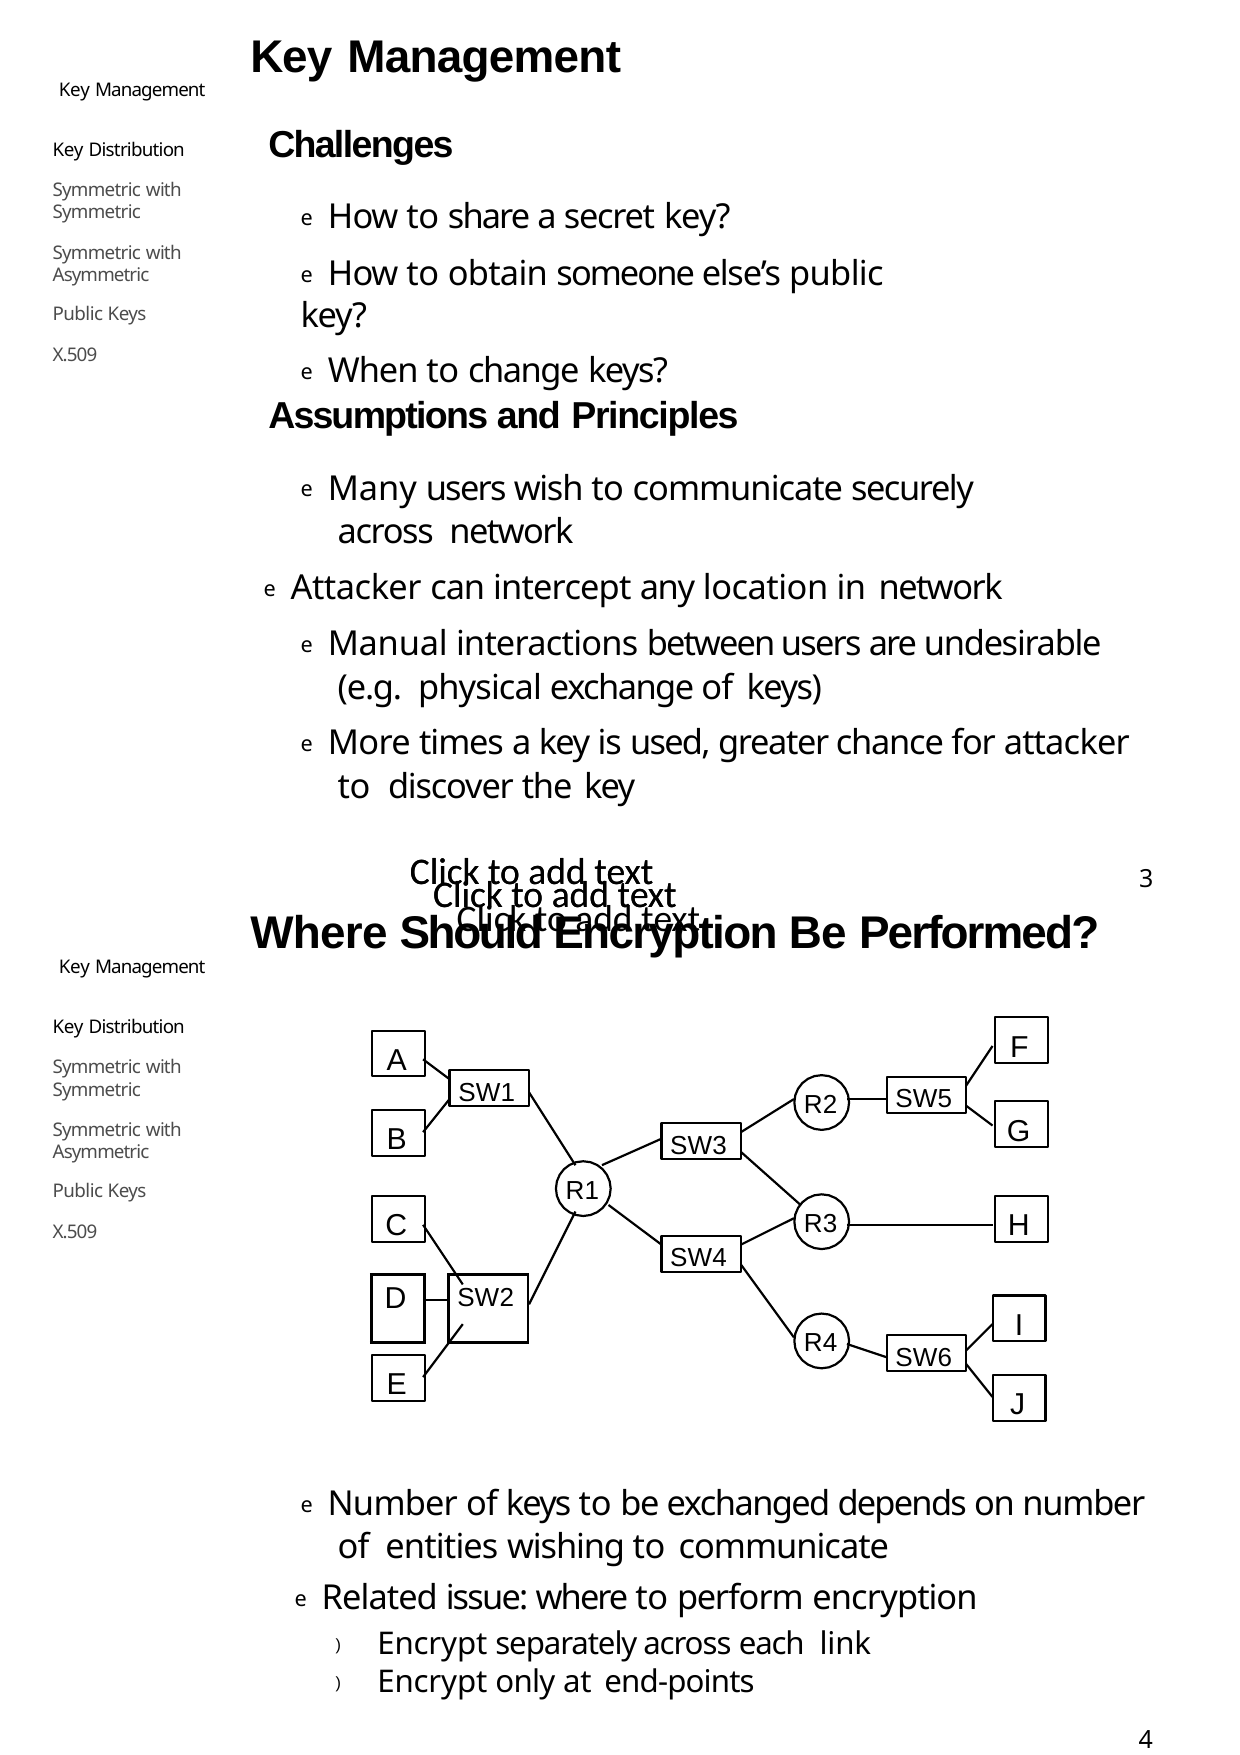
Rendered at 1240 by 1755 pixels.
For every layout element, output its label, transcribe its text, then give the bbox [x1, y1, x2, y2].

text_box G [994, 1101, 1048, 1147]
text_box Key Distribution [50, 135, 194, 160]
text_box [794, 1075, 850, 1130]
text_box R4 [801, 1323, 840, 1358]
table_header D [373, 1276, 423, 1341]
text_box J [992, 1374, 1046, 1421]
text_box Symmetric with Symmetric [50, 175, 188, 223]
table_header SW2 [450, 1276, 527, 1341]
text_box X.509 [50, 339, 104, 365]
table_cell [426, 1301, 447, 1342]
text_box 4 [1136, 1726, 1155, 1754]
text_box SW6 [886, 1335, 967, 1372]
text_box Key Distribution [50, 1012, 194, 1037]
text_box SW3 [661, 1123, 741, 1160]
text_box Challenges e How to share a secret key? e How to obtain someone else’s public key? e When to change keys? [262, 116, 948, 388]
text_box Key Management [56, 952, 210, 978]
text_box Click to add text [394, 839, 845, 900]
text_box [555, 1161, 611, 1217]
text_box C [372, 1196, 426, 1242]
text_box e Number of keys to be exchanged depends on number of entities wishing to communicate e Related issue: where to perform encryption ) Encrypt separately across each link ) Encrypt only at end-points [294, 1475, 1157, 1699]
text_box Key Management [56, 75, 210, 101]
text_box R3 [801, 1204, 840, 1238]
text_box SW4 [661, 1235, 741, 1272]
text_box Public Keys [50, 1176, 154, 1202]
text_box I [992, 1295, 1046, 1342]
text_box Click to add text [418, 862, 869, 923]
text_box F [994, 1017, 1048, 1064]
table_header [426, 1275, 447, 1299]
text_box Assumptions and Principles e Many users wish to communicate securely across network e Attacker can intercept any location in network e Manual interactions between users are undesirable (e.g. physical exchange of keys) e More times a key is used, greater chance for attacker to discover the key 3 [260, 388, 1159, 893]
text_box Where Should Encryption Be Performed? [248, 901, 1118, 959]
text_box SW5 [886, 1076, 967, 1113]
text_box Symmetric with Asymmetric [50, 1114, 188, 1163]
text_box Public Keys [50, 299, 154, 325]
text_box A [372, 1030, 426, 1077]
text_box H [994, 1196, 1048, 1242]
text_box Symmetric with Asymmetric [50, 237, 188, 286]
text_box X.509 [50, 1216, 104, 1242]
text_box [794, 1194, 850, 1250]
text_box Click to add text [441, 886, 892, 947]
text_box SW1 [449, 1070, 530, 1107]
text_box E [372, 1355, 426, 1401]
text_box R1 [563, 1171, 602, 1205]
text_box Key Management [248, 24, 625, 82]
text_box [794, 1313, 850, 1369]
text_box B [372, 1110, 426, 1156]
text_box R2 [801, 1085, 840, 1119]
text_box Symmetric with Symmetric [50, 1052, 188, 1100]
